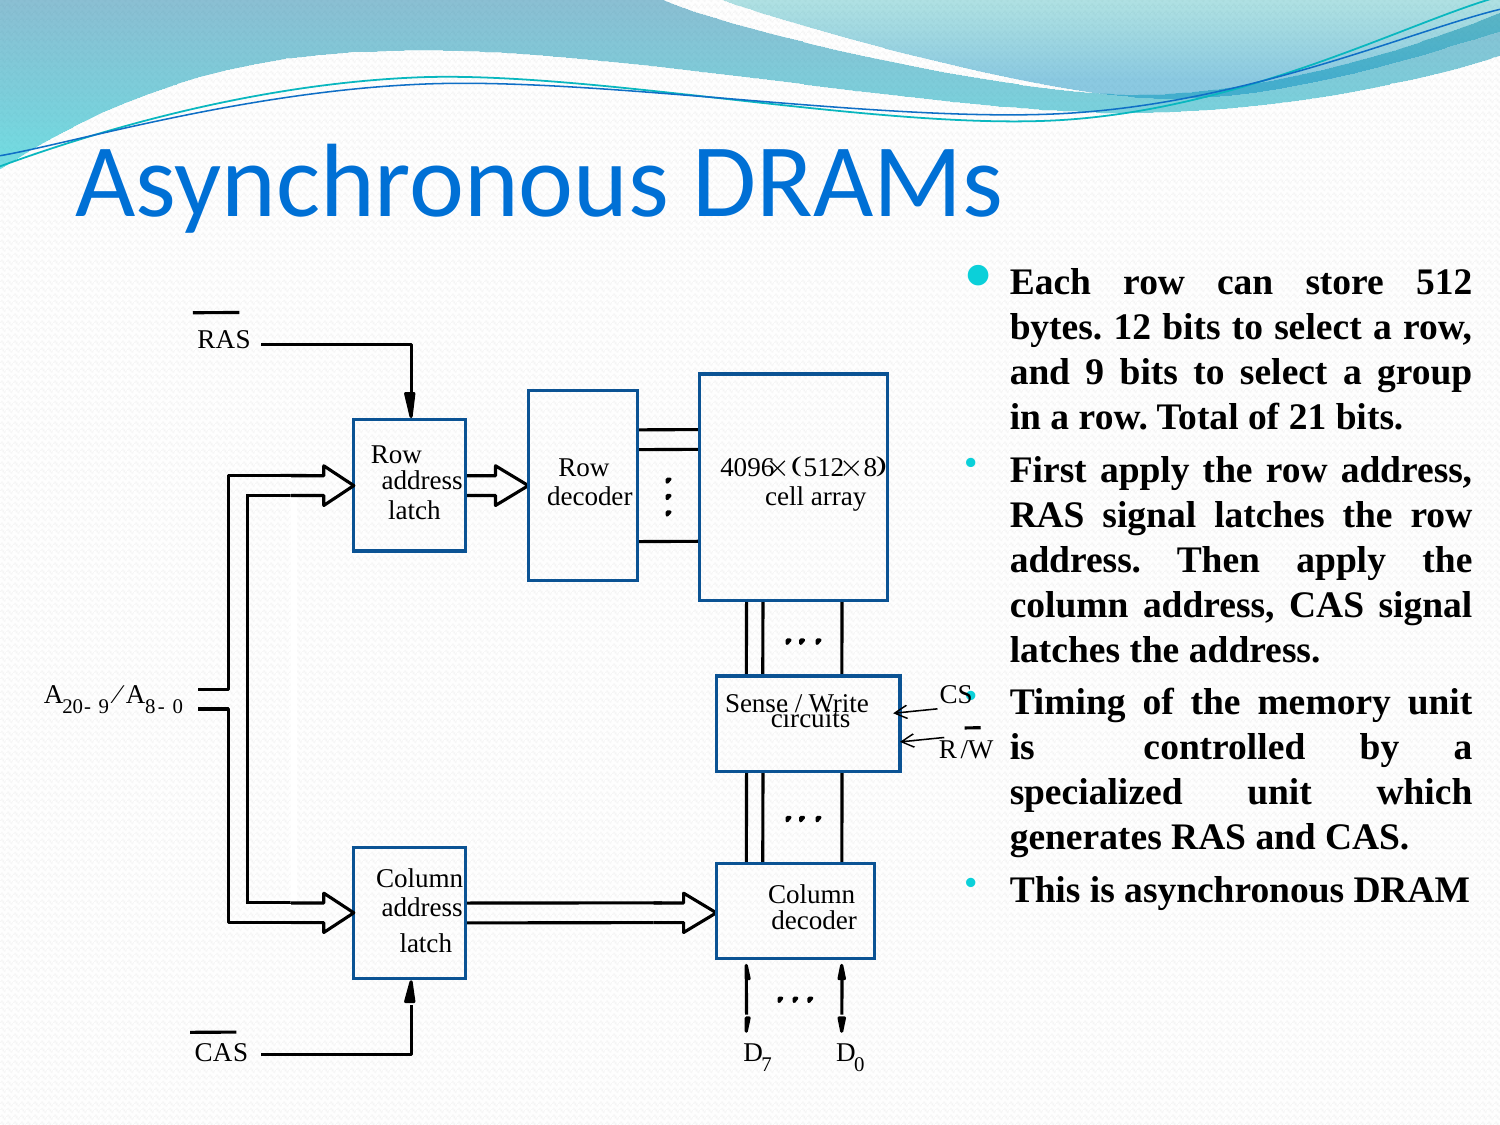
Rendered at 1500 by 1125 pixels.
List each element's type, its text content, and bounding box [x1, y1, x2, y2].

title Asynchronous DRAMs [75, 99, 1425, 238]
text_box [37, 312, 1001, 1101]
list Each row can store 512 bytes. 12 bits to select a row, and 9 bits to select a group in a row. Total of 21 bits. First apply the row address, RAS signal latches the row address. Then apply the column address, CAS signal latches the address. Timing of the memory unit is controlled by a specialized unit which generates RAS and CAS. This is asynchronous DRAM [950, 249, 1488, 1009]
text_box Row [1001, 316, 1005, 1009]
